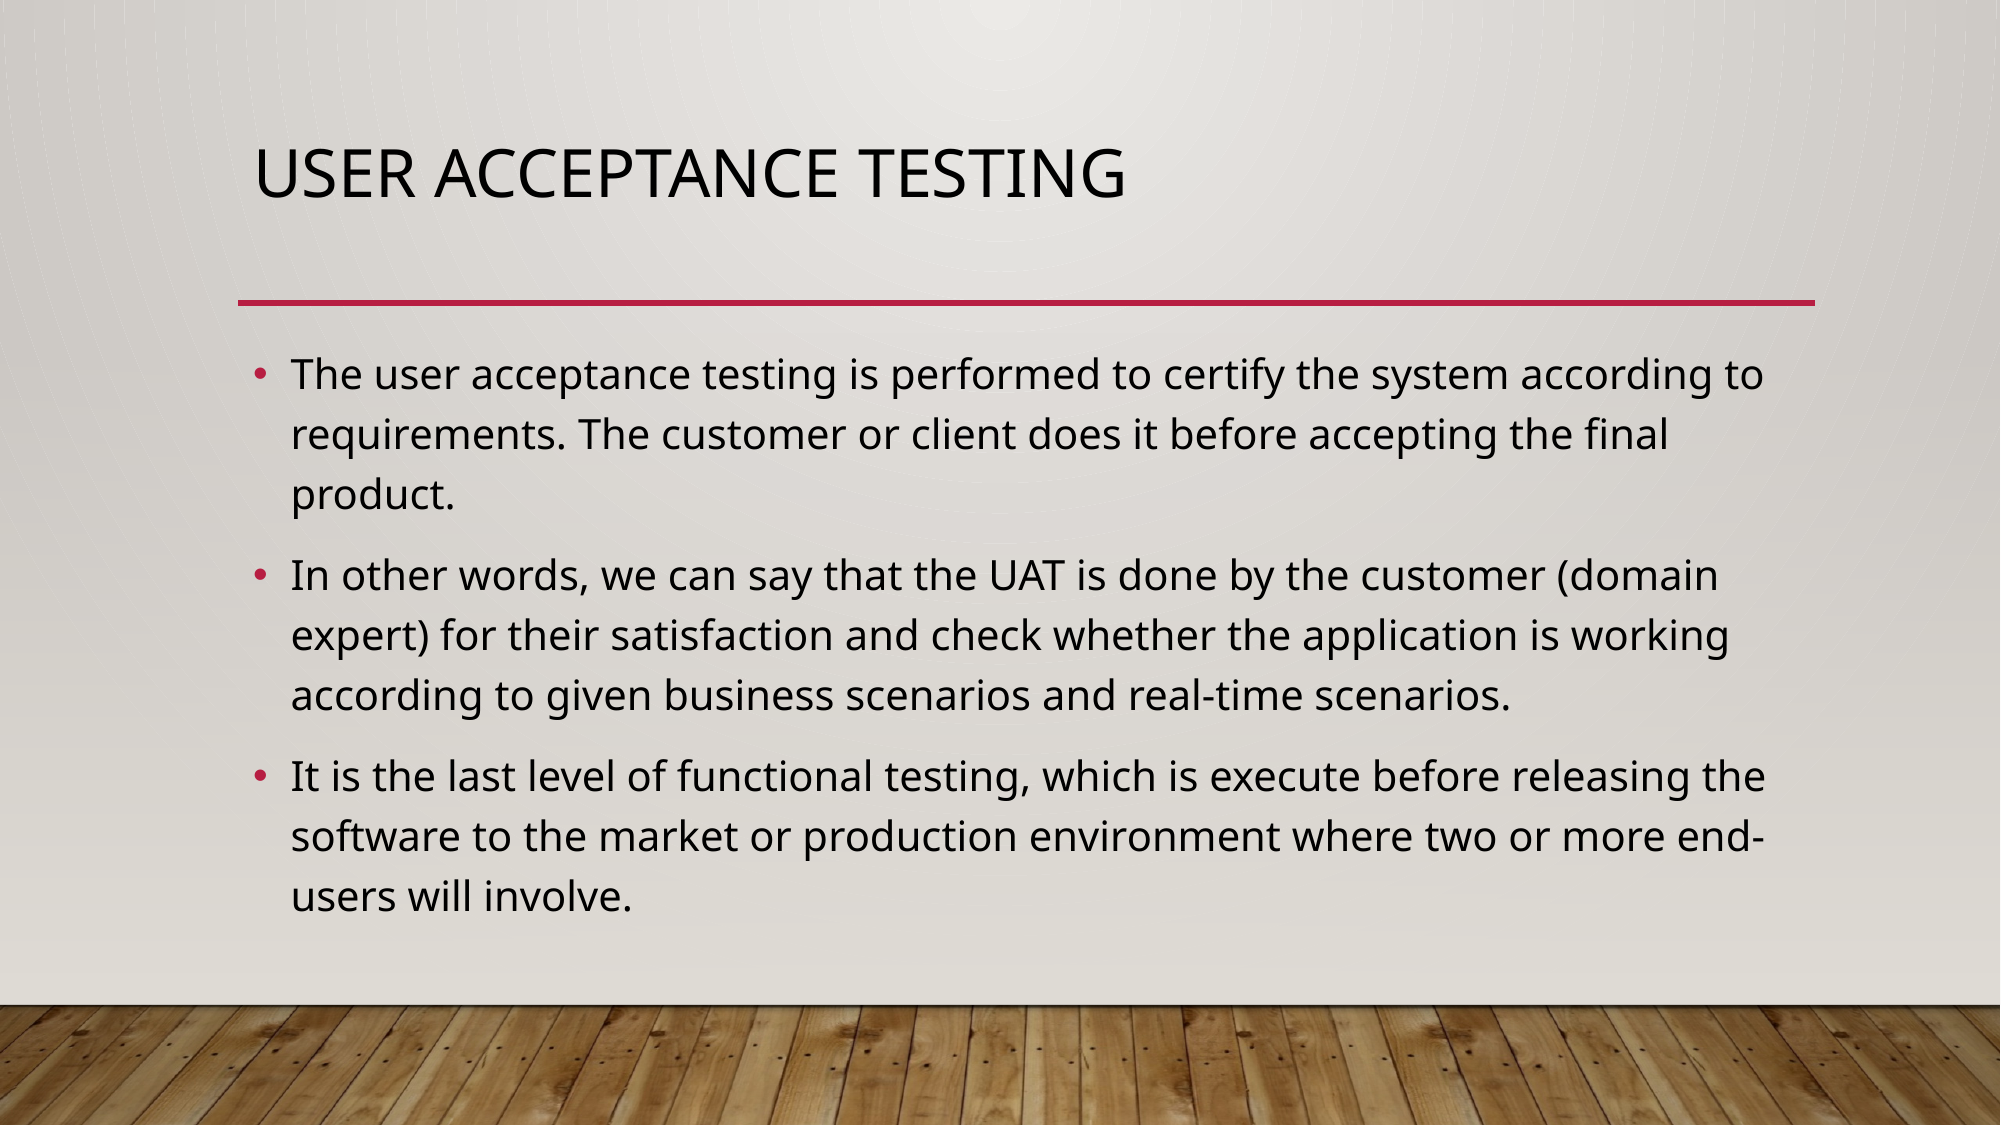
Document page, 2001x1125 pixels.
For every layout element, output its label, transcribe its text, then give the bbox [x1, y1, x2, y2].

list The user acceptance testing is performed to certify the system according to requirements. The customer or client does it before accepting the final product. In other words, we can say that the UAT is done by the customer (domain expert) for their satisfaction and check whether the application is working according to given business scenarios and real-time scenarios. It is the last level of functional testing, which is execute before releasing the software to the market or production environment where two or more end-users will involve. [238, 330, 1814, 897]
title User acceptance testing [238, 131, 1814, 305]
picture [0, 1005, 2000, 1125]
